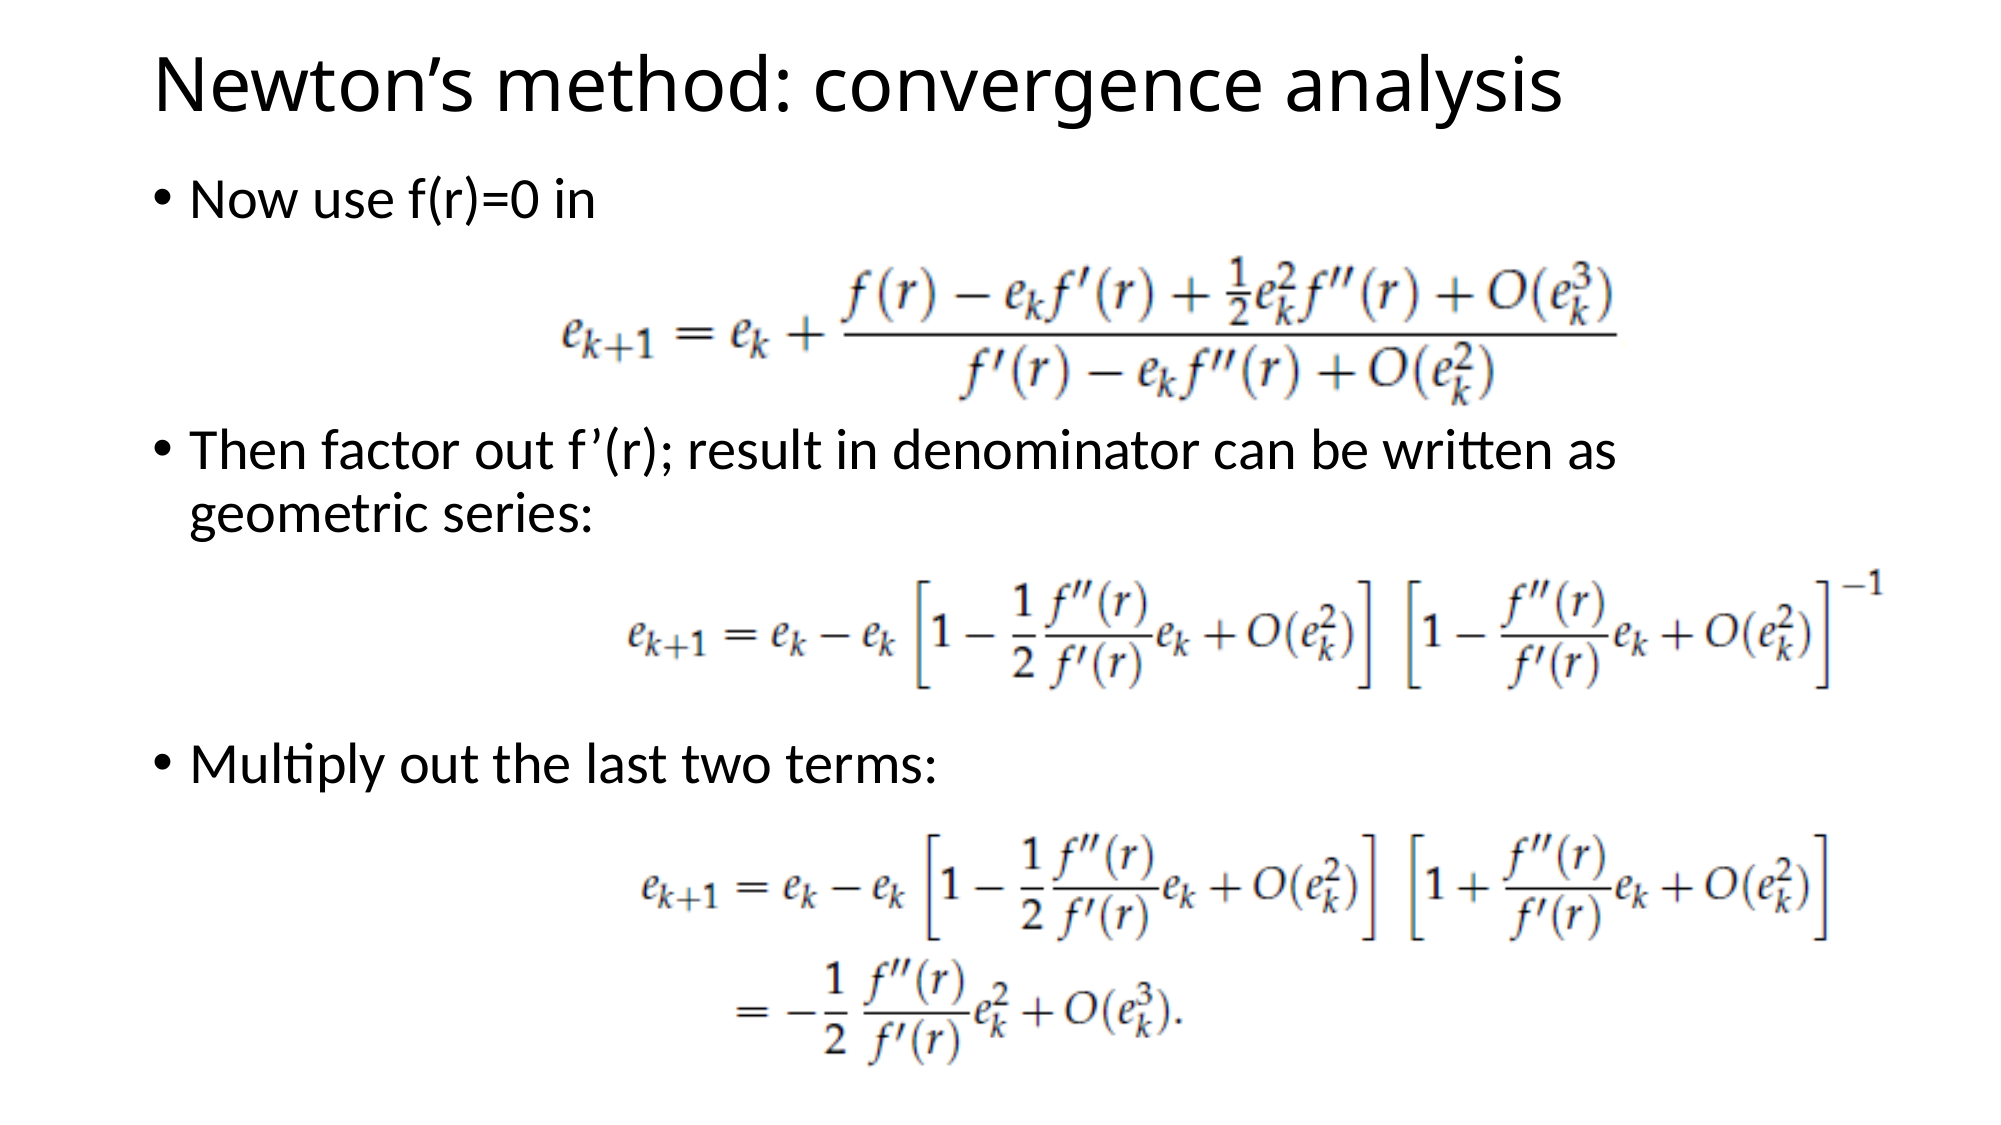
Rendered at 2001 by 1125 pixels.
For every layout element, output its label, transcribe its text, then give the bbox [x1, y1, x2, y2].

title Newton’s method: convergence analysis [137, 38, 1857, 137]
picture [615, 805, 1850, 1076]
picture [534, 243, 1626, 420]
picture [569, 546, 1892, 706]
list Now use f(r)=0 in Then factor out f’(r); result in denominator can be written as geometric series: Multiply out the last two terms: [137, 160, 1857, 1076]
